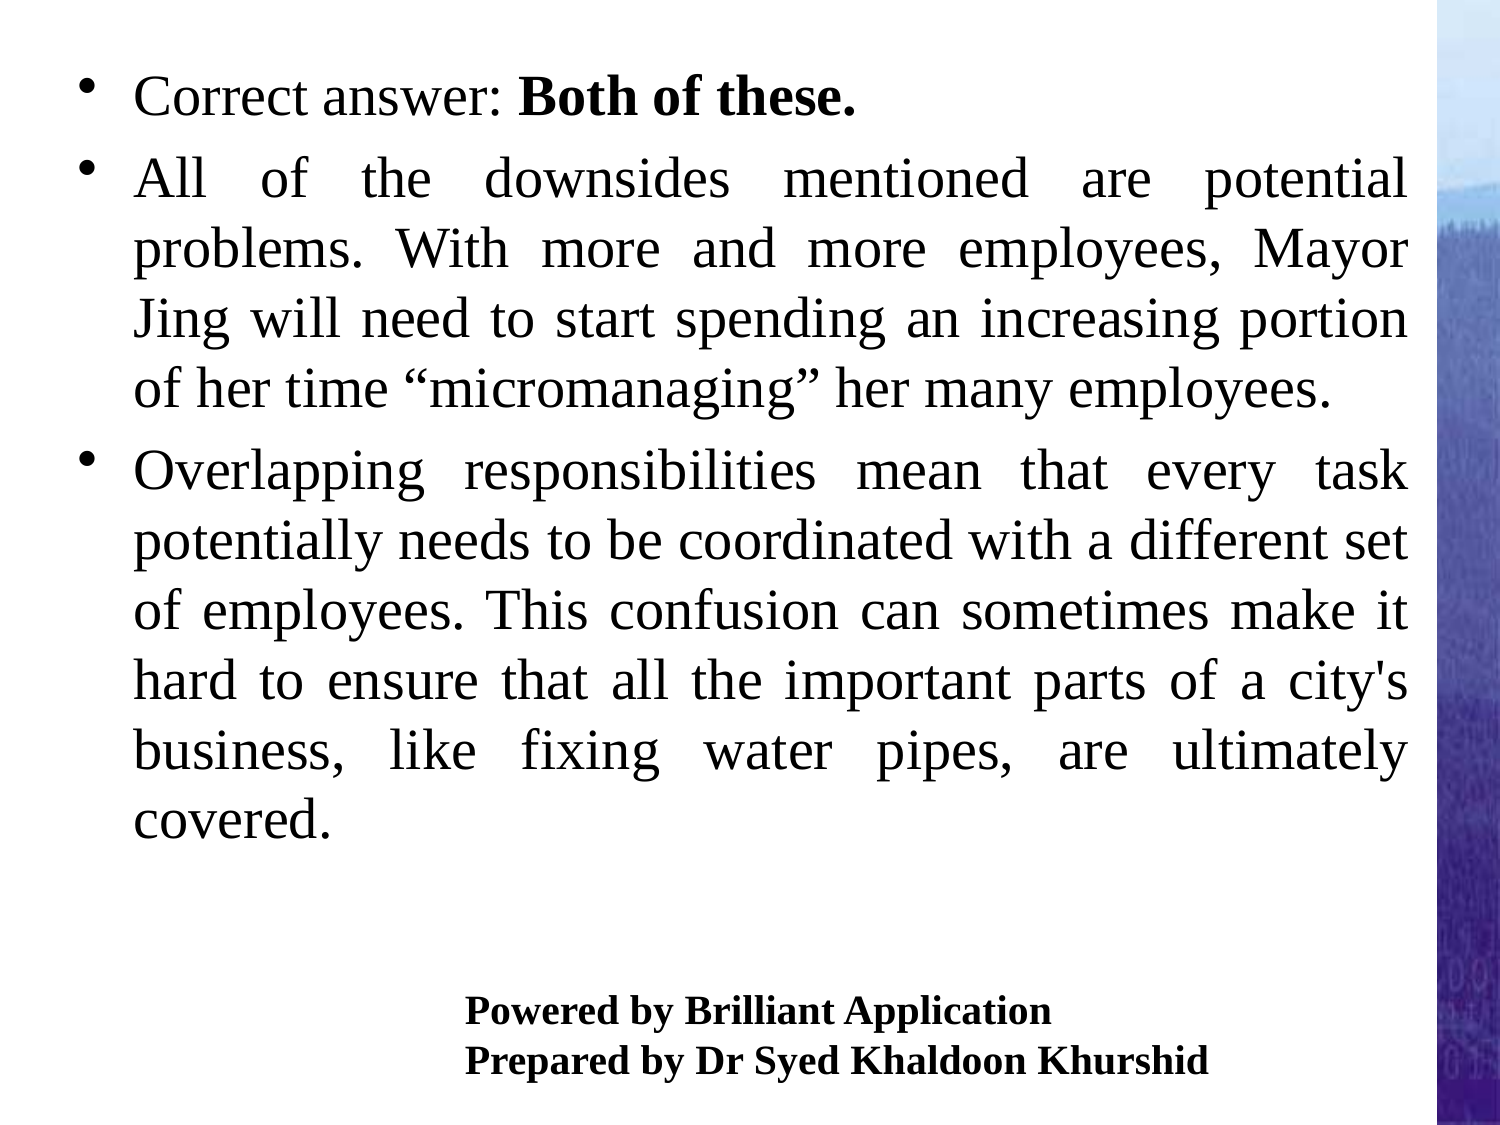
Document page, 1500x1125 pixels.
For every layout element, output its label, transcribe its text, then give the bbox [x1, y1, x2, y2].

picture [1437, 0, 1500, 1125]
list Correct answer: Both of these. All of the downsides mentioned are potential problems. With more and more employees, Mayor Jing will need to start spending an increasing portion of her time “micromanaging” her many employees. Overlapping responsibilities mean that every task potentially needs to be coordinated with a different set of employees. This confusion can sometimes make it hard to ensure that all the important parts of a city's business, like fixing water pipes, are ultimately covered. [62, 49, 1426, 1051]
